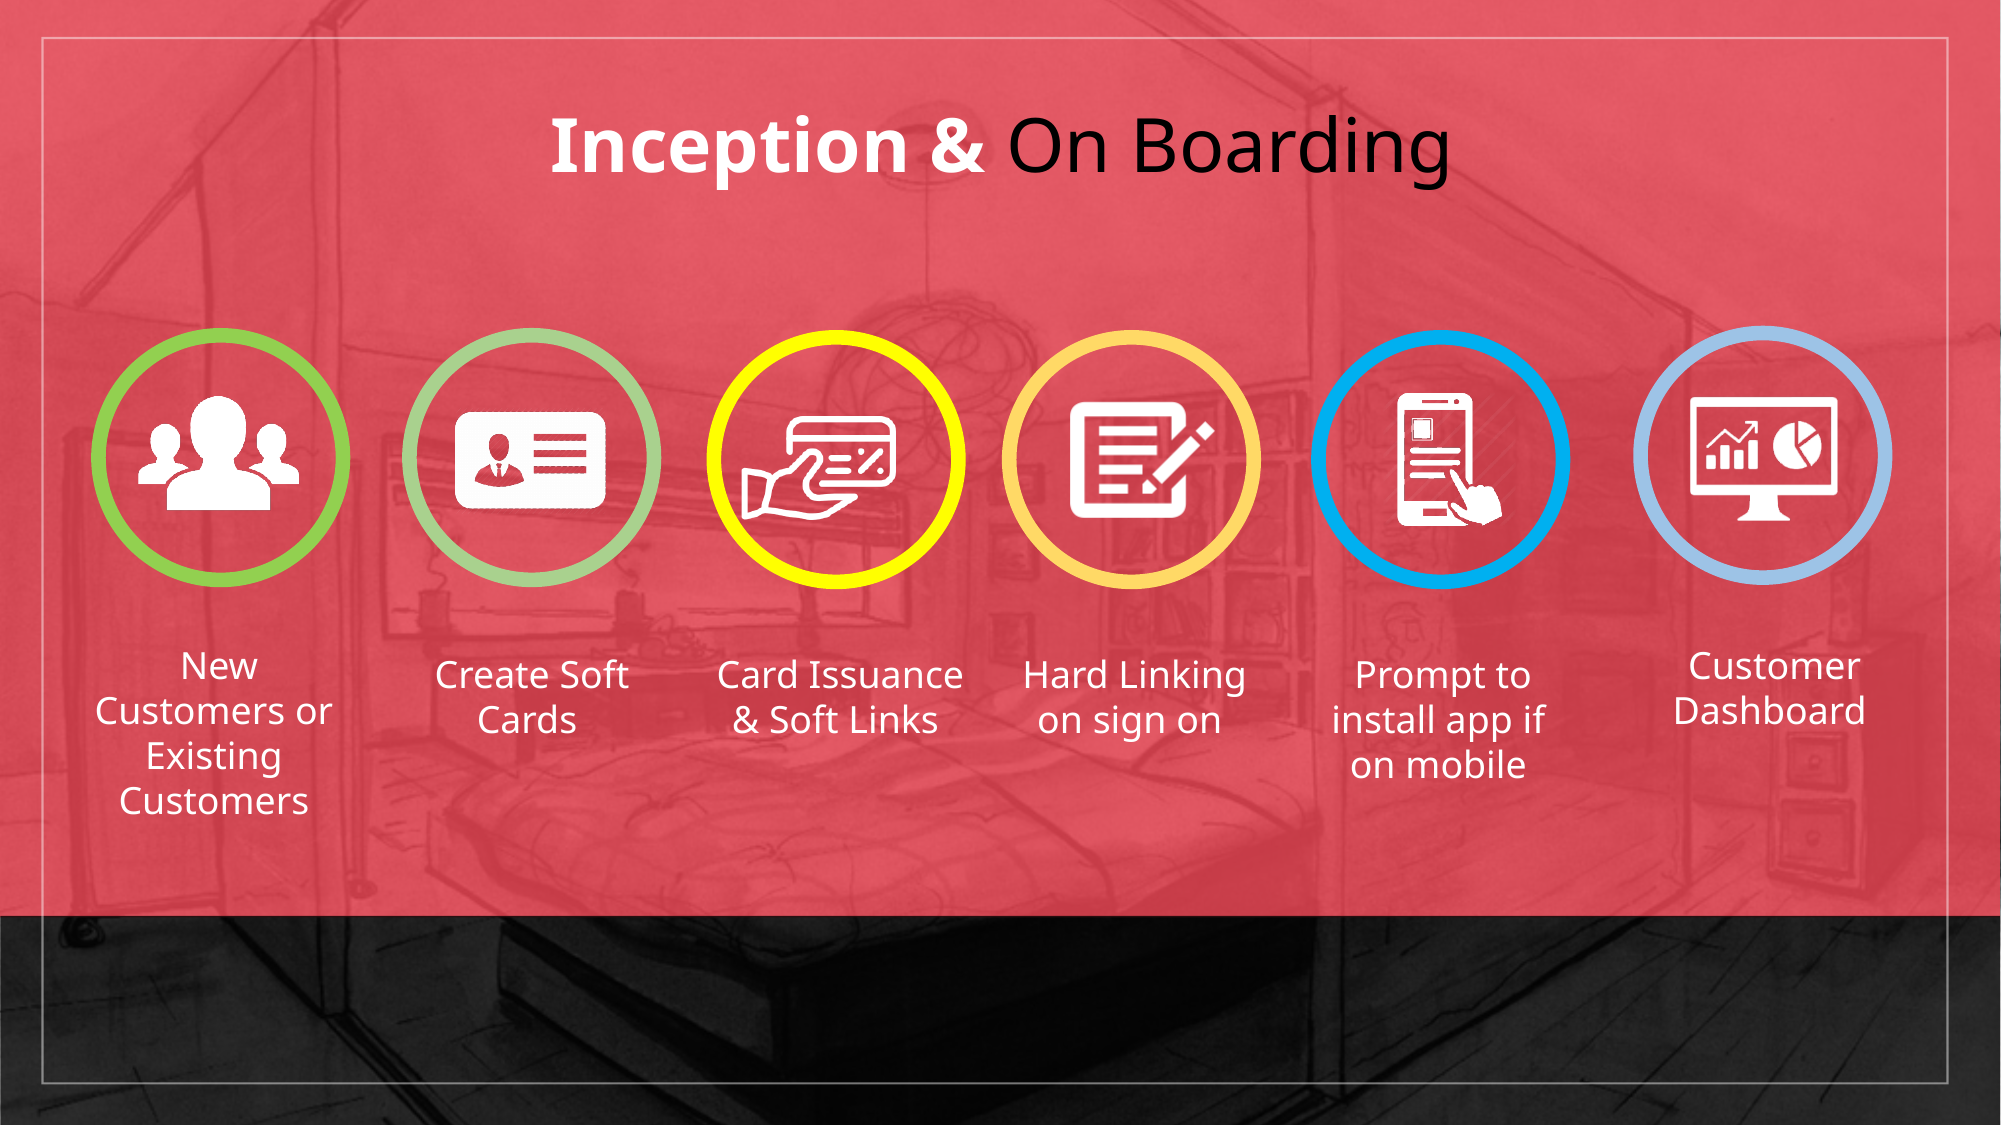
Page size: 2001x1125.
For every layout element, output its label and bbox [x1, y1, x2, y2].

text_box [98, 333, 1886, 582]
picture [0, 0, 2001, 1125]
text_box [66, 634, 1917, 832]
